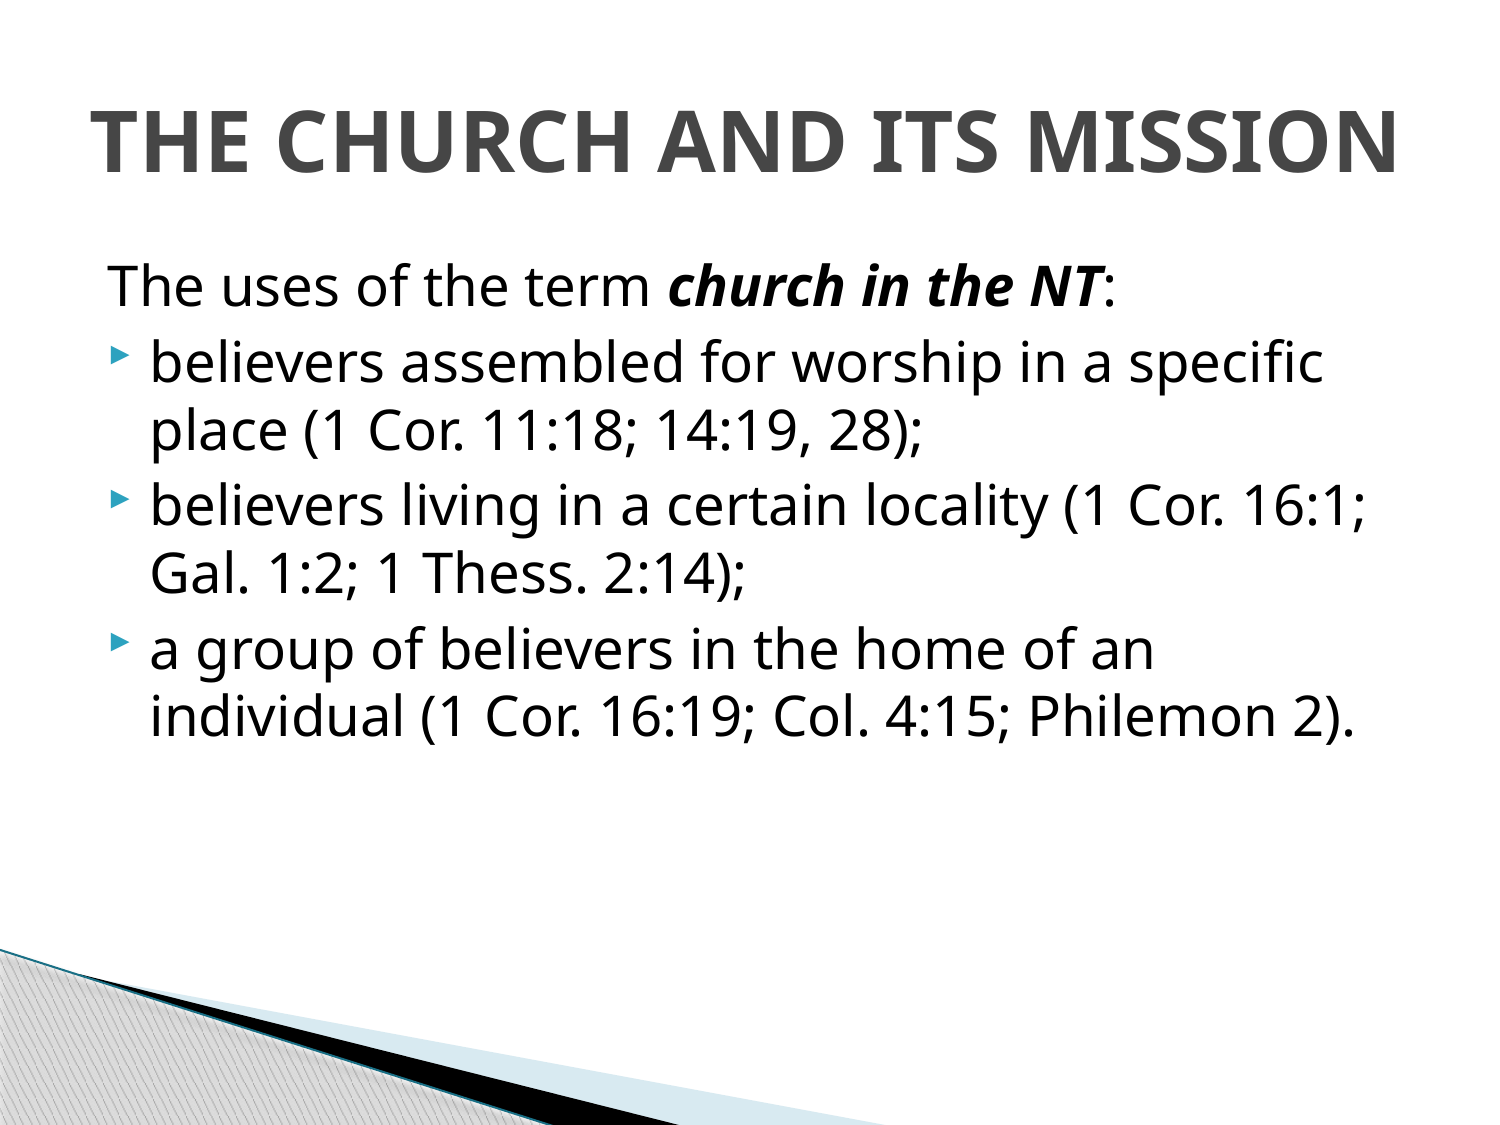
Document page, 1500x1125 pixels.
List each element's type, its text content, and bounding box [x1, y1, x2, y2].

list The uses of the term church in the NT: believers assembled for worship in a specific place (1 Cor. 11:18; 14:19, 28); believers living in a certain locality (1 Cor. 16:1; Gal. 1:2; 1 Thess. 2:14); a group of believers in the home of an individual (1 Cor. 16:19; Col. 4:15; Philemon 2). [75, 243, 1425, 986]
title THE CHURCH AND ITS MISSION [75, 45, 1425, 233]
